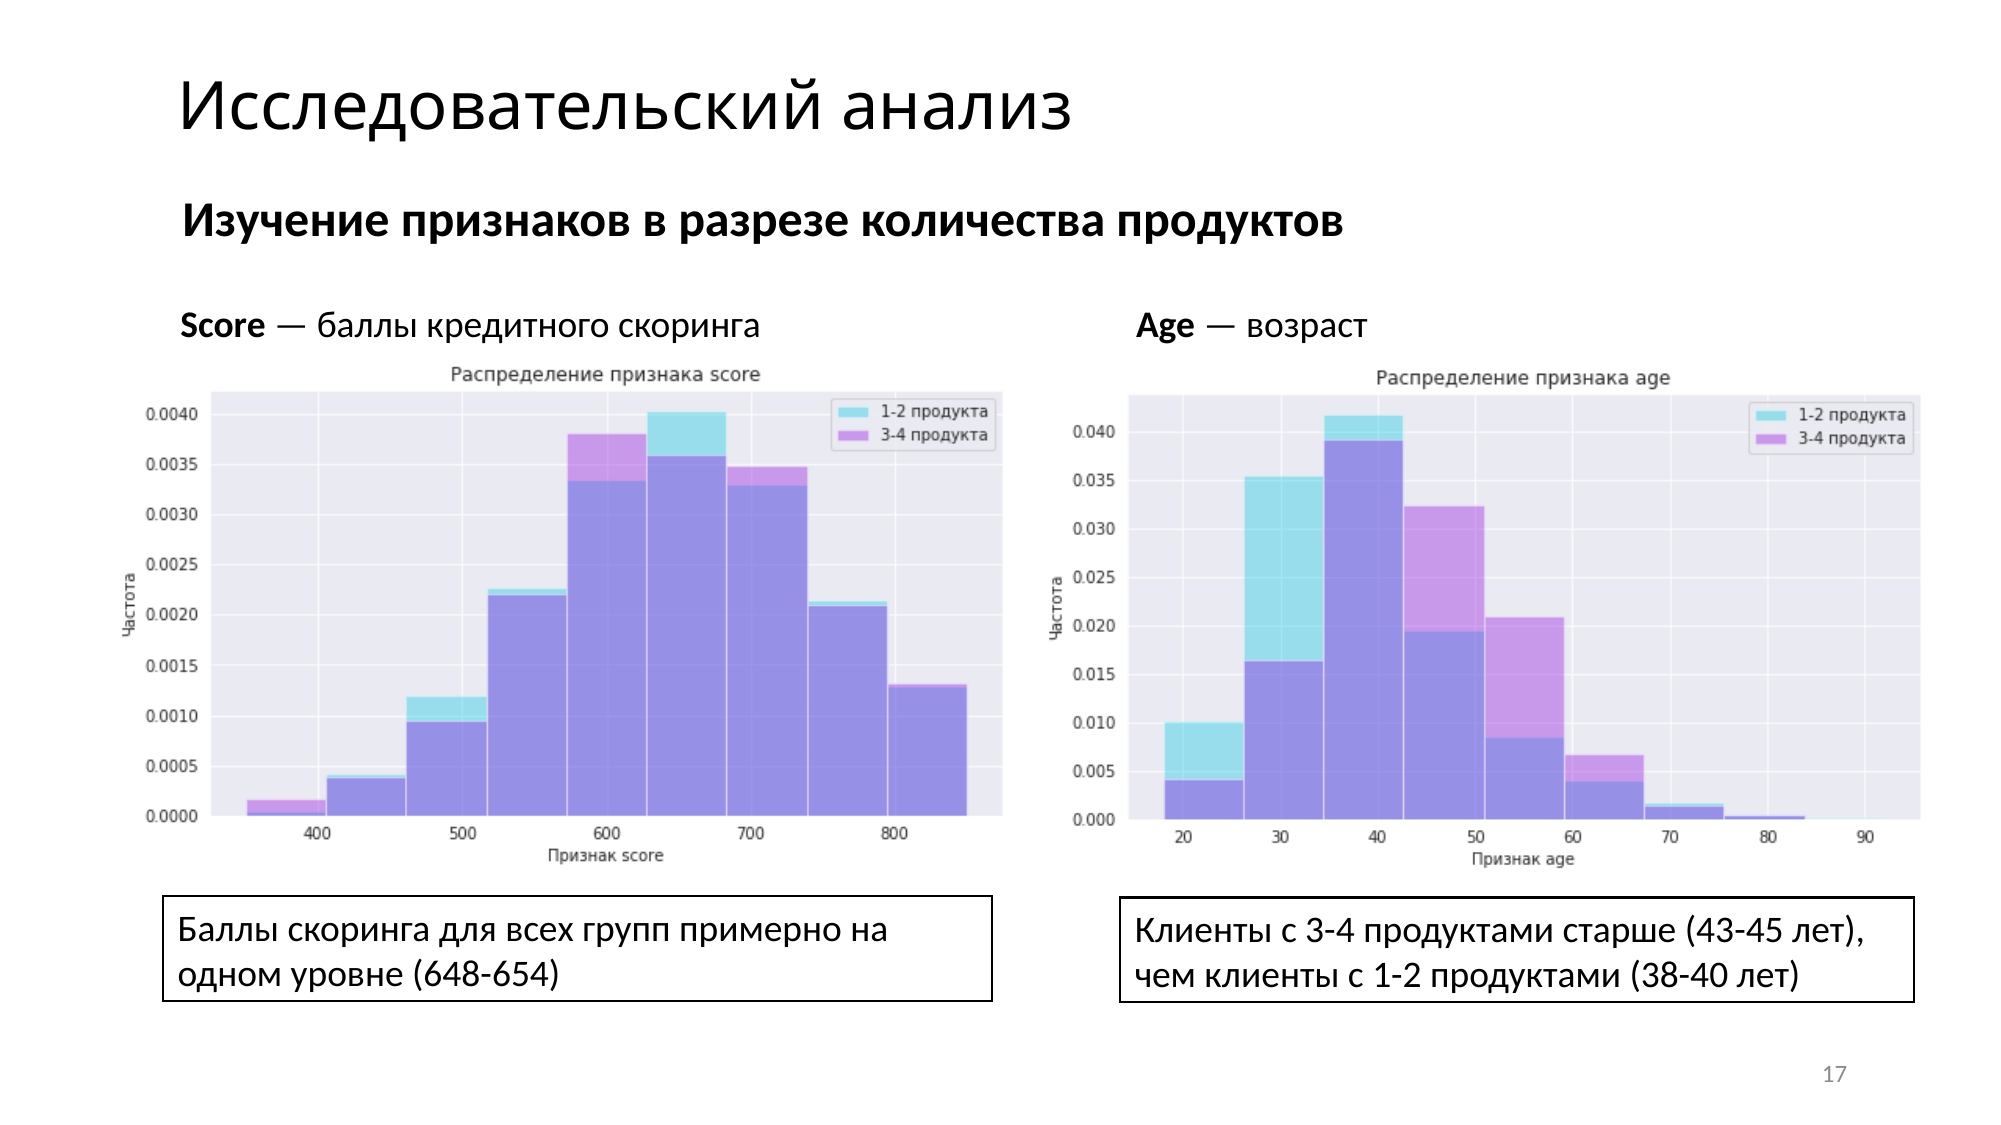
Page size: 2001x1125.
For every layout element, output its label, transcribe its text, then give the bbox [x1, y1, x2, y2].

slide_number 17 [1412, 1042, 1863, 1103]
picture [1037, 366, 1952, 876]
title Исследовательский анализ [162, 124, 1807, 173]
picture [99, 361, 1017, 874]
text_box Клиенты с 3-4 продуктами старше (43-45 лет), чем клиенты с 1-2 продуктами (38-40 лет) [1119, 896, 1915, 1003]
text_box Изучение признаков в разрезе количества продуктов [167, 179, 1360, 254]
text_box Баллы скоринга для всех групп примерно на одном уровне (648-654) [162, 895, 993, 1002]
text_box Score — баллы кредитного скоринга [165, 292, 778, 354]
text_box Age — возраст [1120, 292, 1384, 354]
